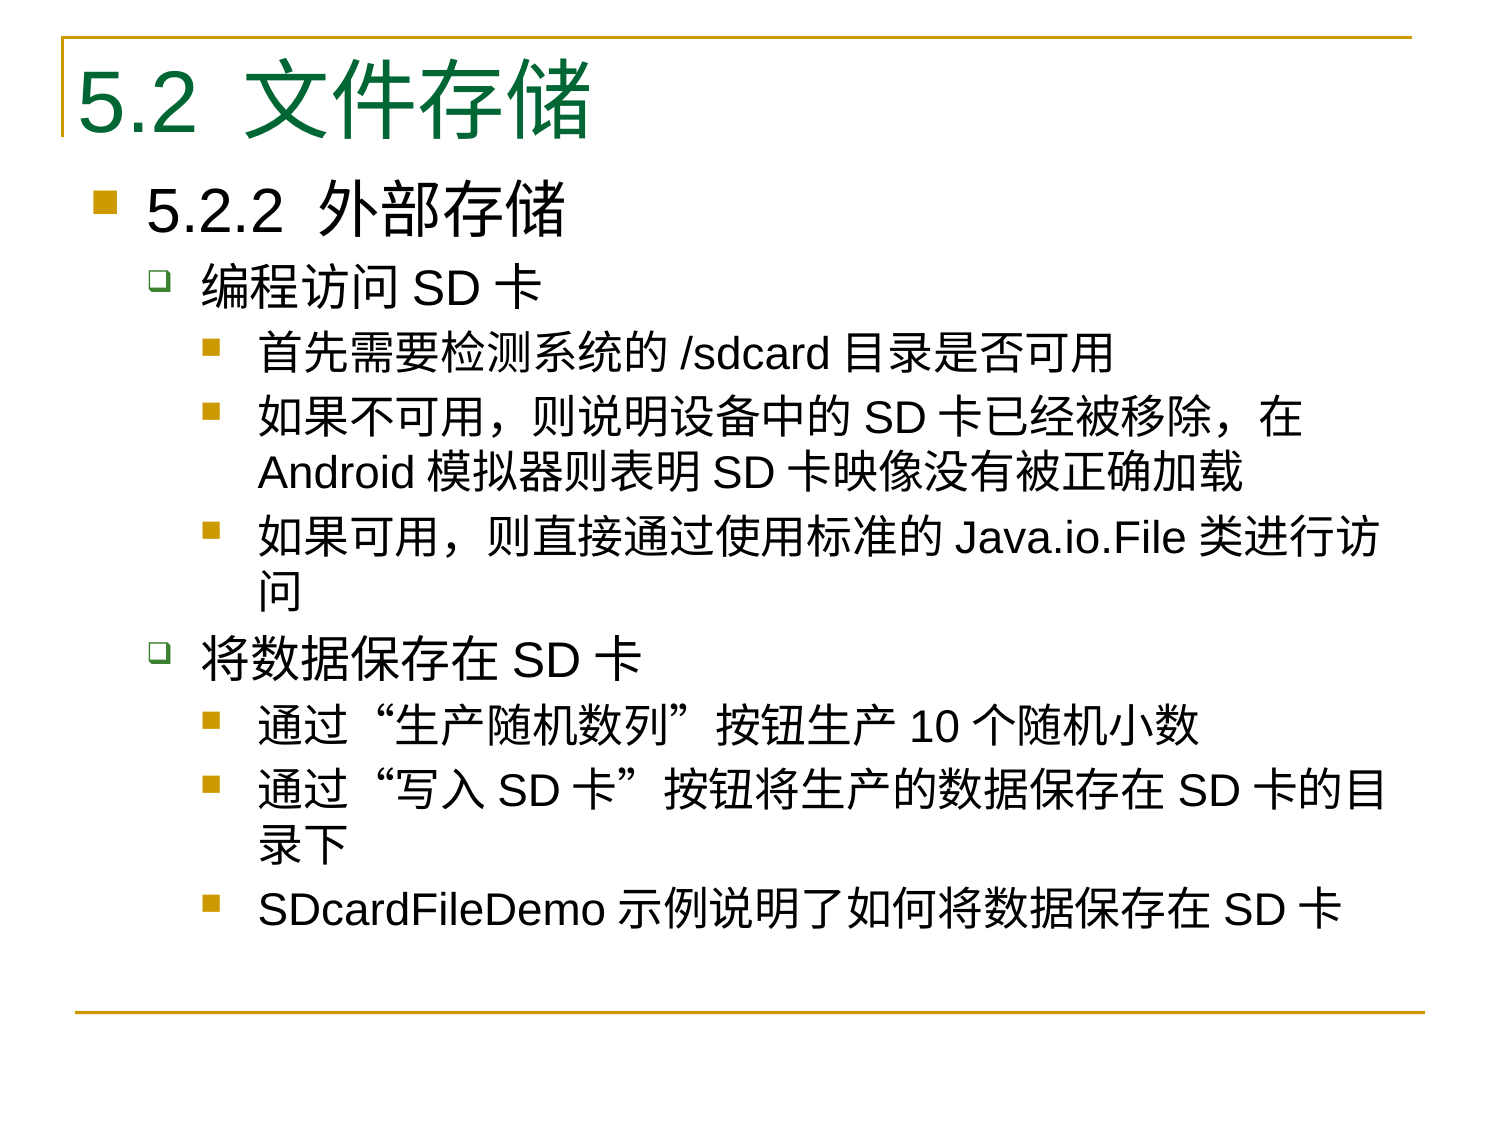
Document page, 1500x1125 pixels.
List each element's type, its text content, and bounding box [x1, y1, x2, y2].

title 5.2 文件存储 [62, 37, 738, 163]
list 5.2.2 外部存储 编程访问SD卡 首先需要检测系统的/sdcard目录是否可用 如果不可用，则说明设备中的SD卡已经被移除，在Android模拟器则表明SD卡映像没有被正确加载 如果可用，则直接通过使用标准的Java.io.File类进行访问 将数据保存在SD卡 通过“生产随机数列”按钮生产10个随机小数 通过“写入SD卡”按钮将生产的数据保存在SD卡的目录下 SDcardFileDemo示例说明了如何将数据保存在SD卡 [75, 162, 1425, 1013]
